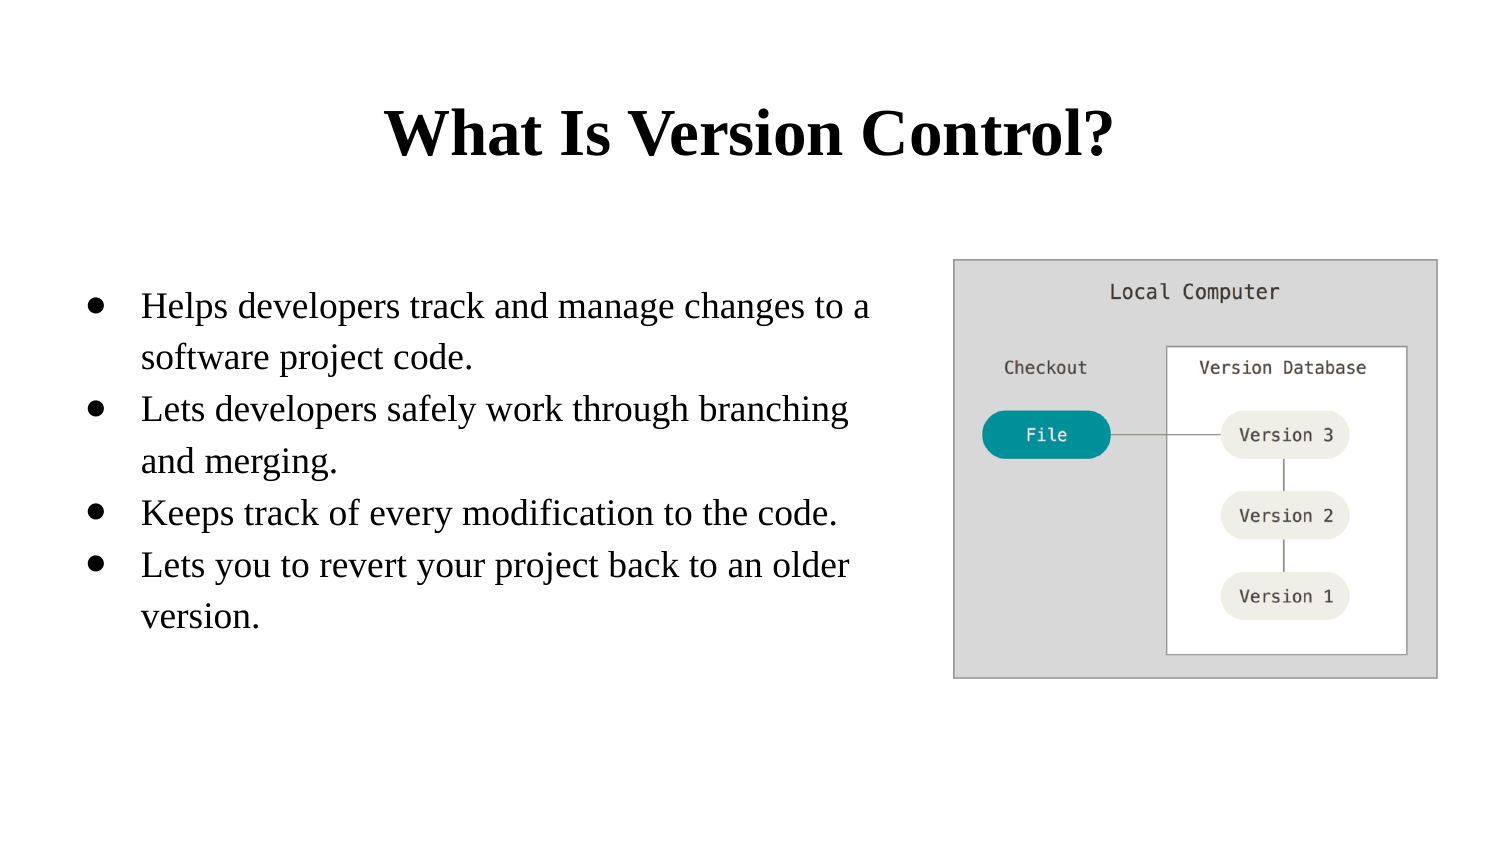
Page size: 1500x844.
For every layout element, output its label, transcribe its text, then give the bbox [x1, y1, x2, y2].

picture [953, 258, 1439, 680]
text_box Helps developers track and manage changes to a software project code. Lets developers safely work through branching and merging. Keeps track of every modification to the code. Lets you to revert your project back to an older version. [51, 259, 902, 680]
text_box What Is Version Control? [51, 72, 1449, 167]
